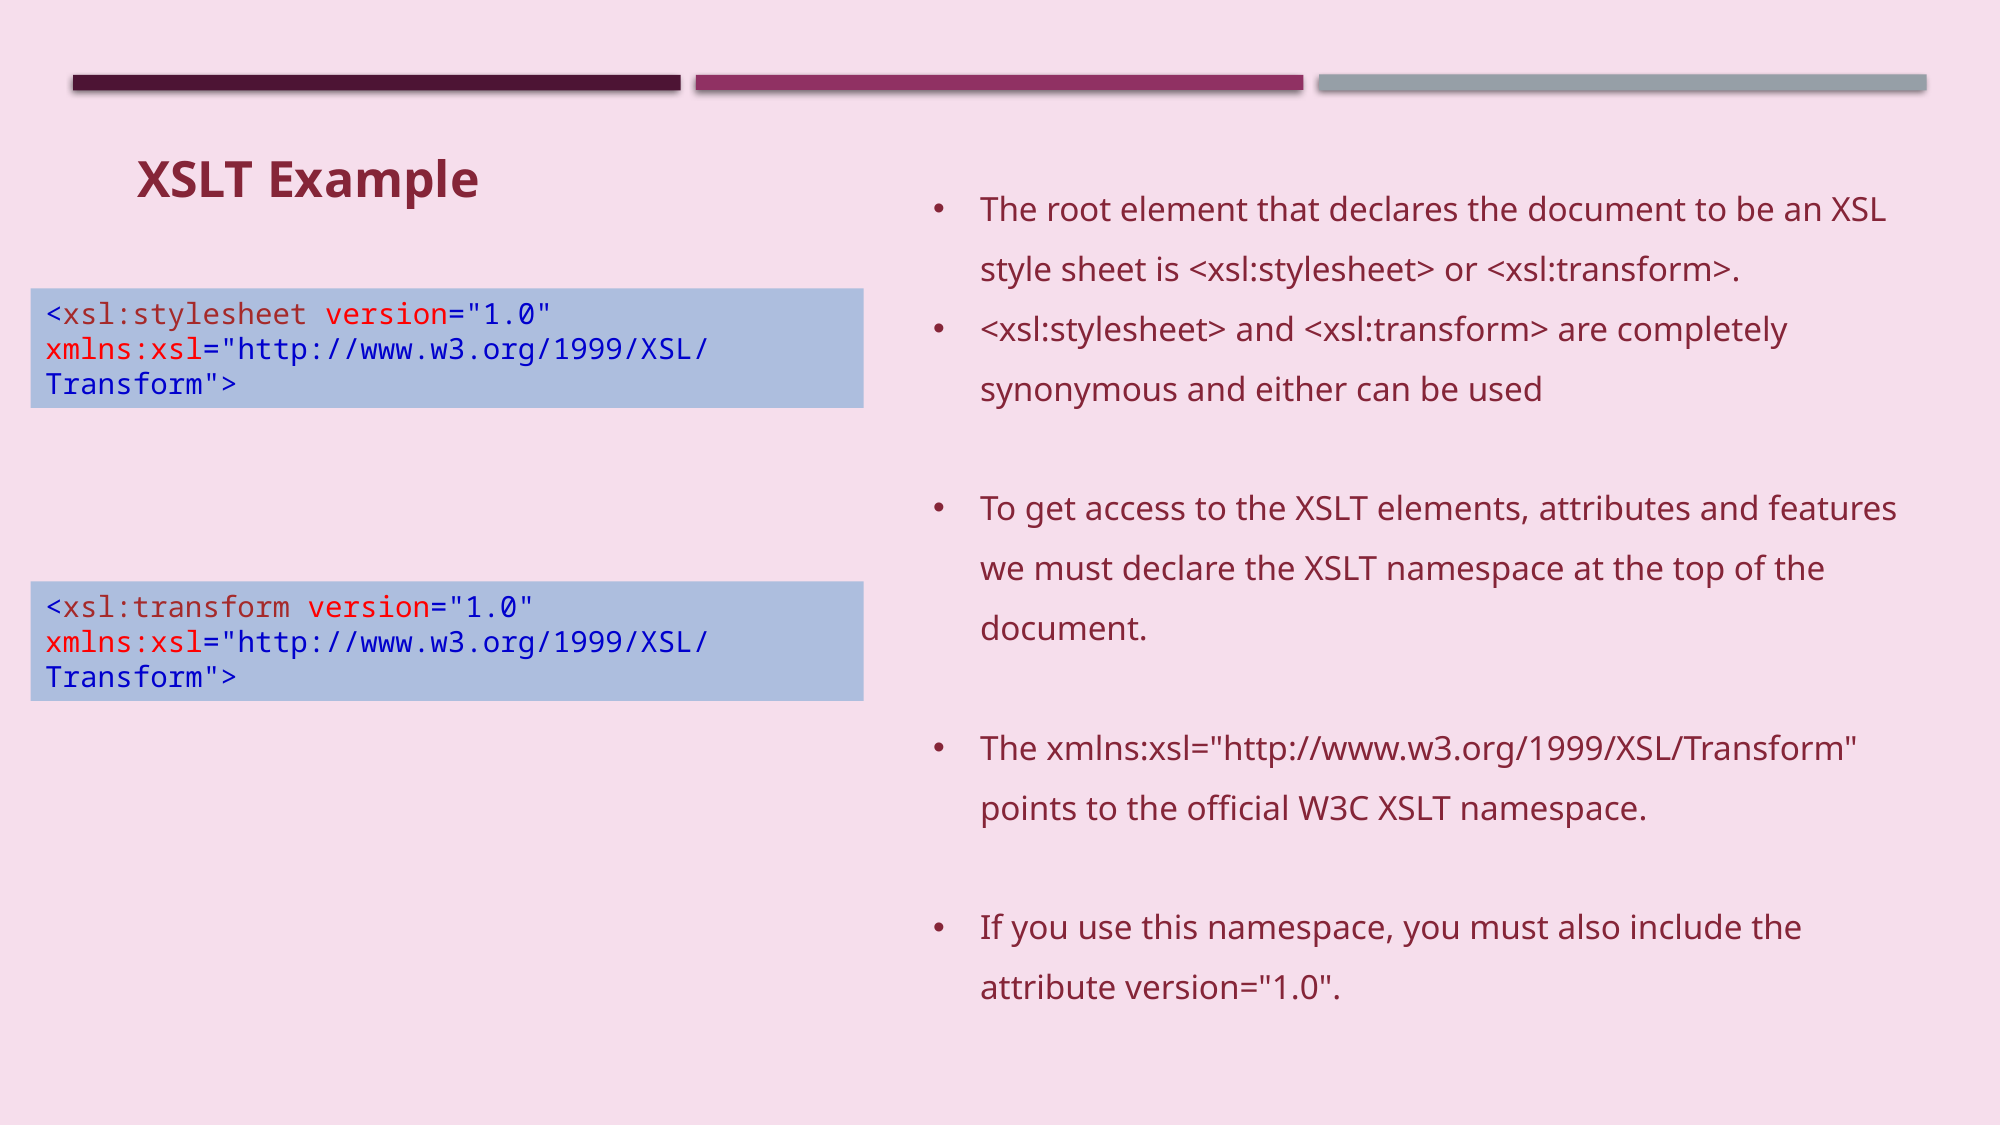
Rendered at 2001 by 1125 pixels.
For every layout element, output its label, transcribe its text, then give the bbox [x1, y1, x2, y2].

text_box The root element that declares the document to be an XSL style sheet is <xsl:stylesheet> or <xsl:transform>. <xsl:stylesheet> and <xsl:transform> are completely synonymous and either can be used To get access to the XSLT elements, attributes and features we must declare the XSLT namespace at the top of the document. The xmlns:xsl="http://www.w3.org/1999/XSL/Transform" points to the official W3C XSLT namespace. If you use this namespace, you must also include the attribute version="1.0". [918, 160, 1956, 1014]
text_box <xsl:stylesheet version="1.0" xmlns:xsl="http://www.w3.org/1999/XSL/Transform"> [30, 288, 864, 408]
text_box XSLT Example [122, 139, 779, 215]
text_box <xsl:transform version="1.0" xmlns:xsl="http://www.w3.org/1999/XSL/Transform"> [30, 581, 864, 701]
